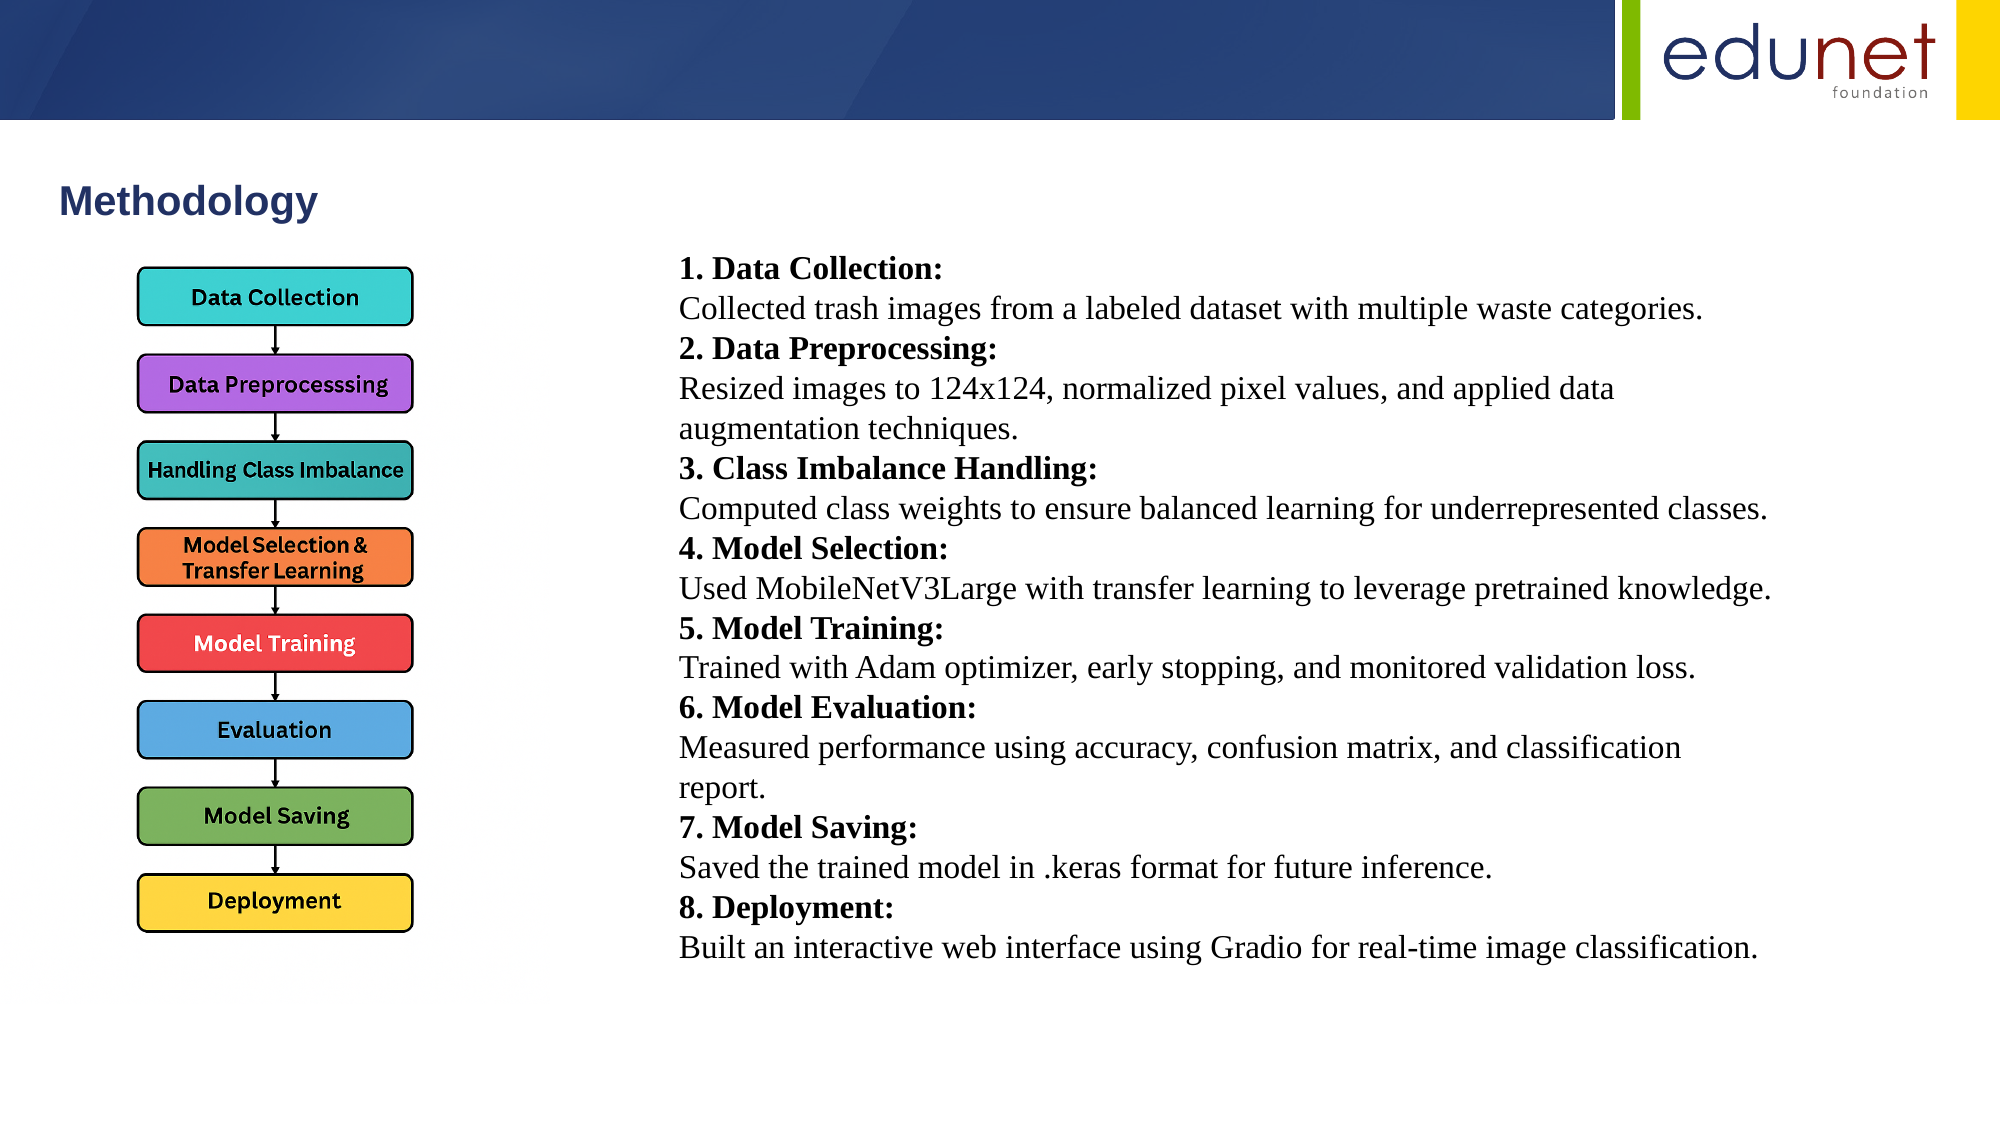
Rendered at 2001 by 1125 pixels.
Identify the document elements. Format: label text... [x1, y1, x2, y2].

text_box Methodology [43, 166, 1045, 232]
text_box 1. Data Collection: Collected trash images from a labeled dataset with multiple waste categories. 2. Data Preprocessing: Resized images to 124x124, normalized pixel values, and applied data augmentation techniques. 3. Class Imbalance Handling: Computed class weights to ensure balanced learning for underrepresented classes. 4. Model Selection: Used MobileNetV3Large with transfer learning to leverage pretrained knowledge. 5. Model Training: Trained with Adam optimizer, early stopping, and monitored validation loss. 6. Model Evaluation: Measured performance using accuracy, confusion matrix, and classification report. 7. Model Saving: Saved the trained model in .keras format for future inference. 8. Deployment: Built an interactive web interface using Gradio for real-time image classification. [664, 199, 1790, 973]
picture [1652, 12, 1948, 108]
picture [0, 253, 551, 1005]
